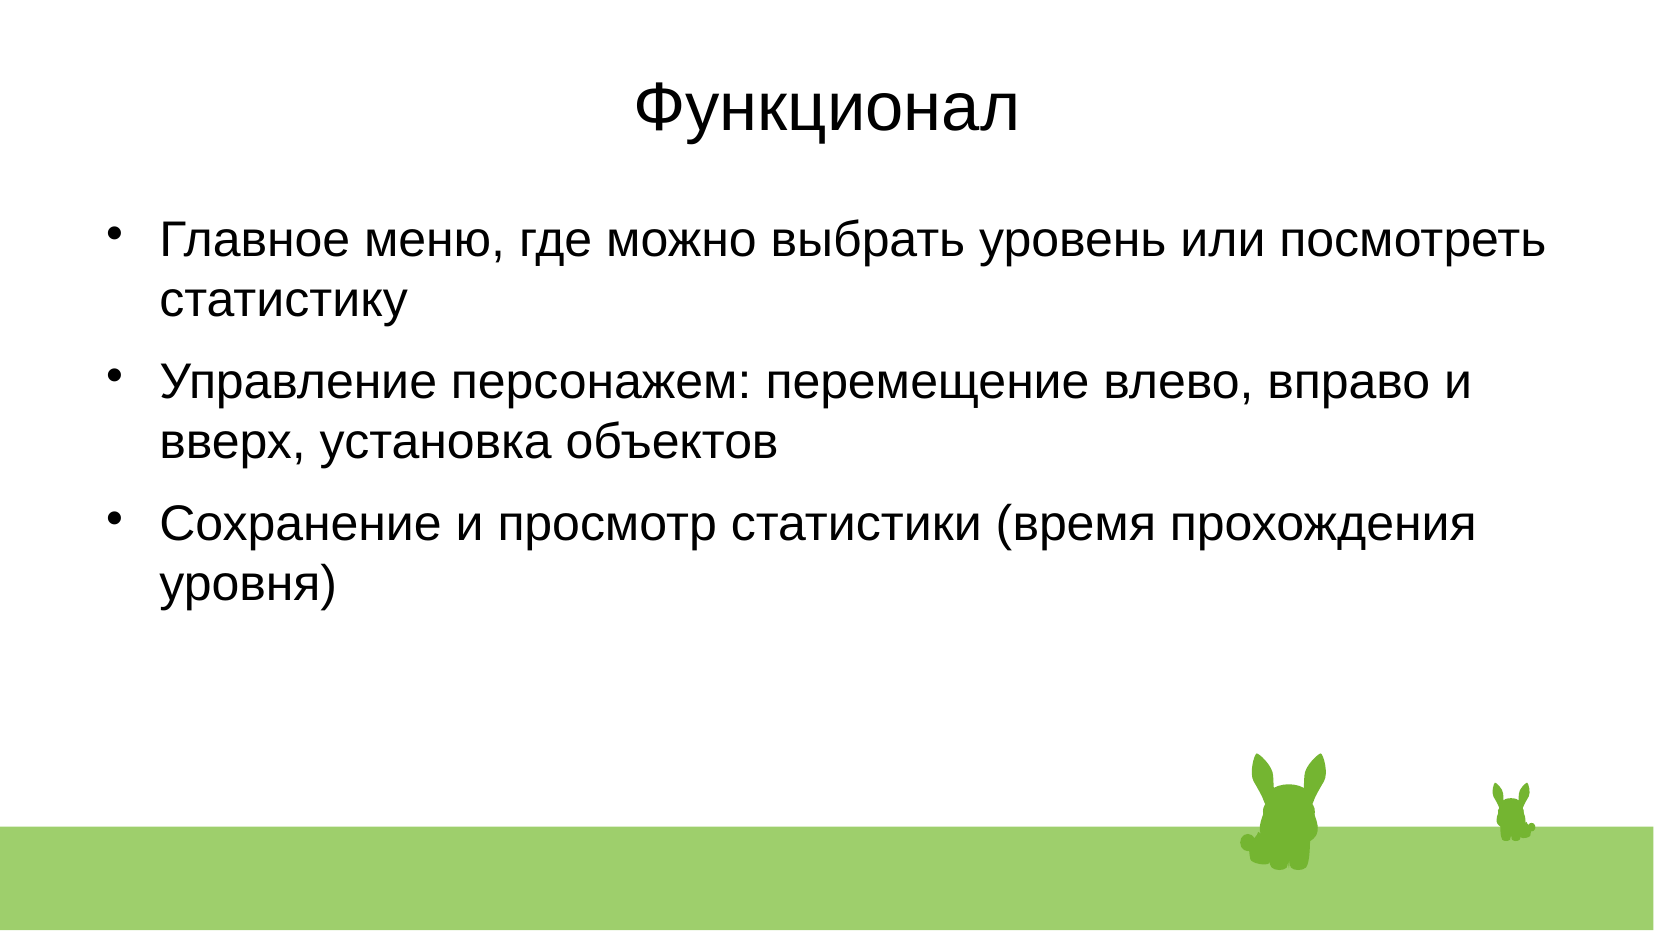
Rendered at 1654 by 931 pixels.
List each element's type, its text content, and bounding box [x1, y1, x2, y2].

text_box Главное меню, где можно выбрать уровень или посмотреть статистику Управление персонажем: перемещение влево, вправо и вверх, установка объектов Сохранение и просмотр статистики (время прохождения уровня) [88, 206, 1565, 739]
text_box Функционал [88, 29, 1565, 178]
